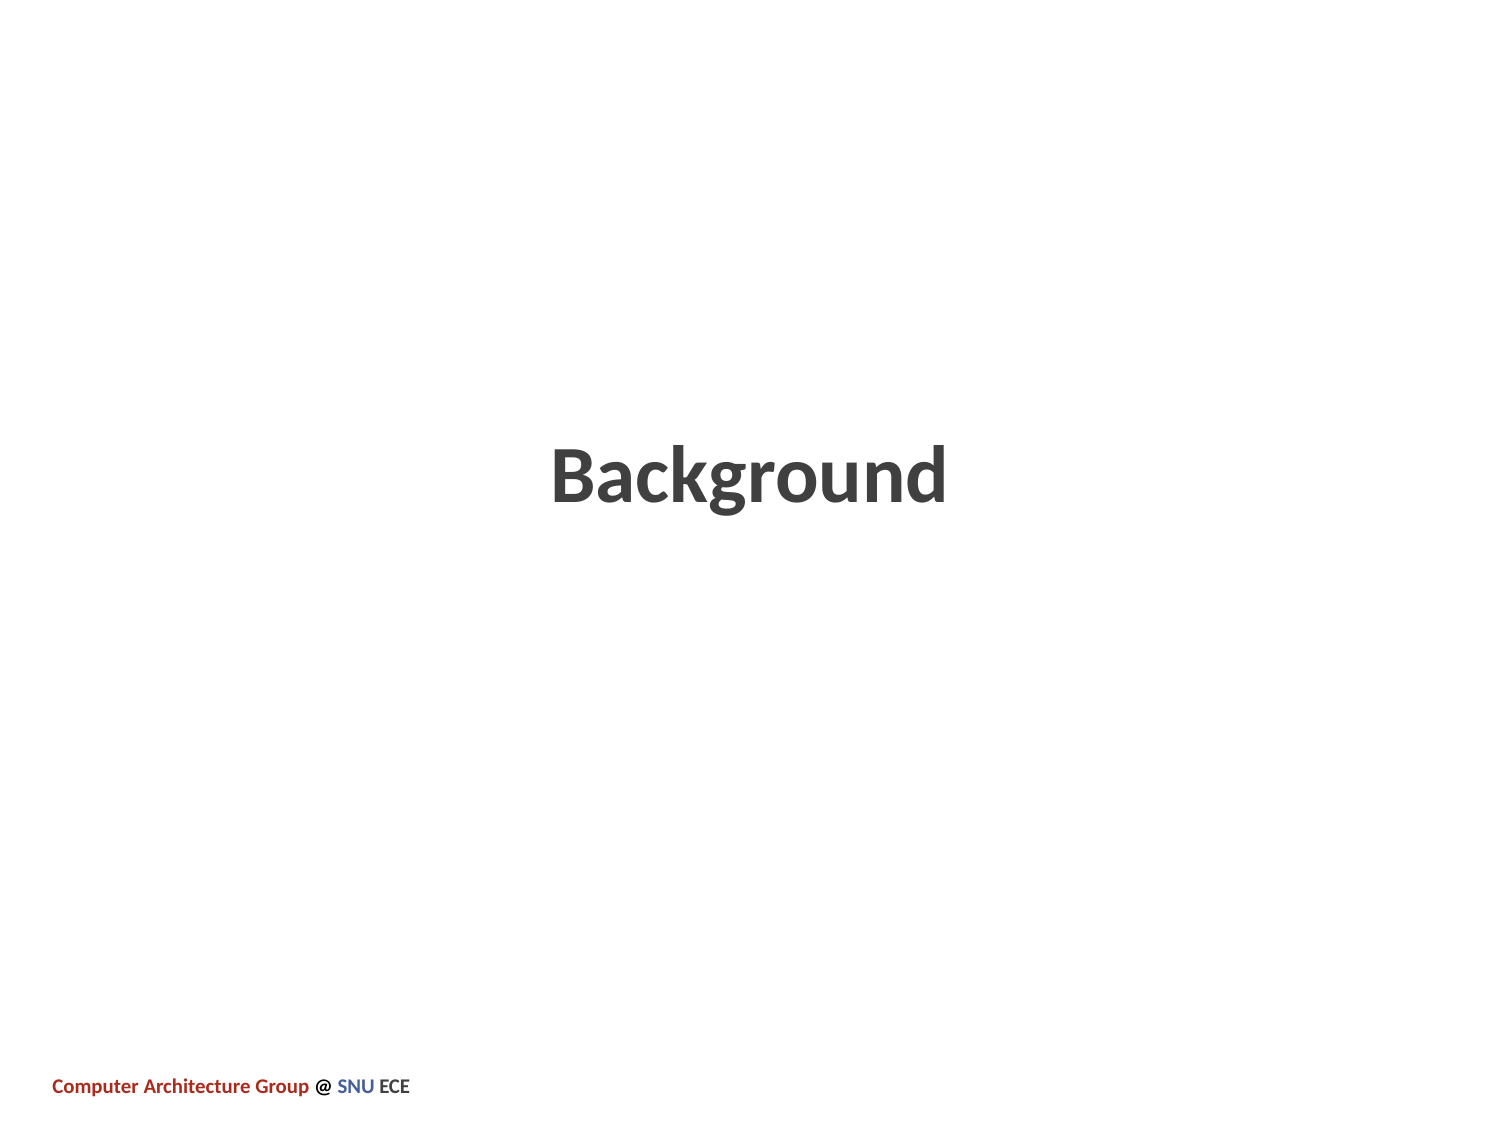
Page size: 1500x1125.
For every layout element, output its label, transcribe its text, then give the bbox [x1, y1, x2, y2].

title Background [0, 414, 1500, 590]
